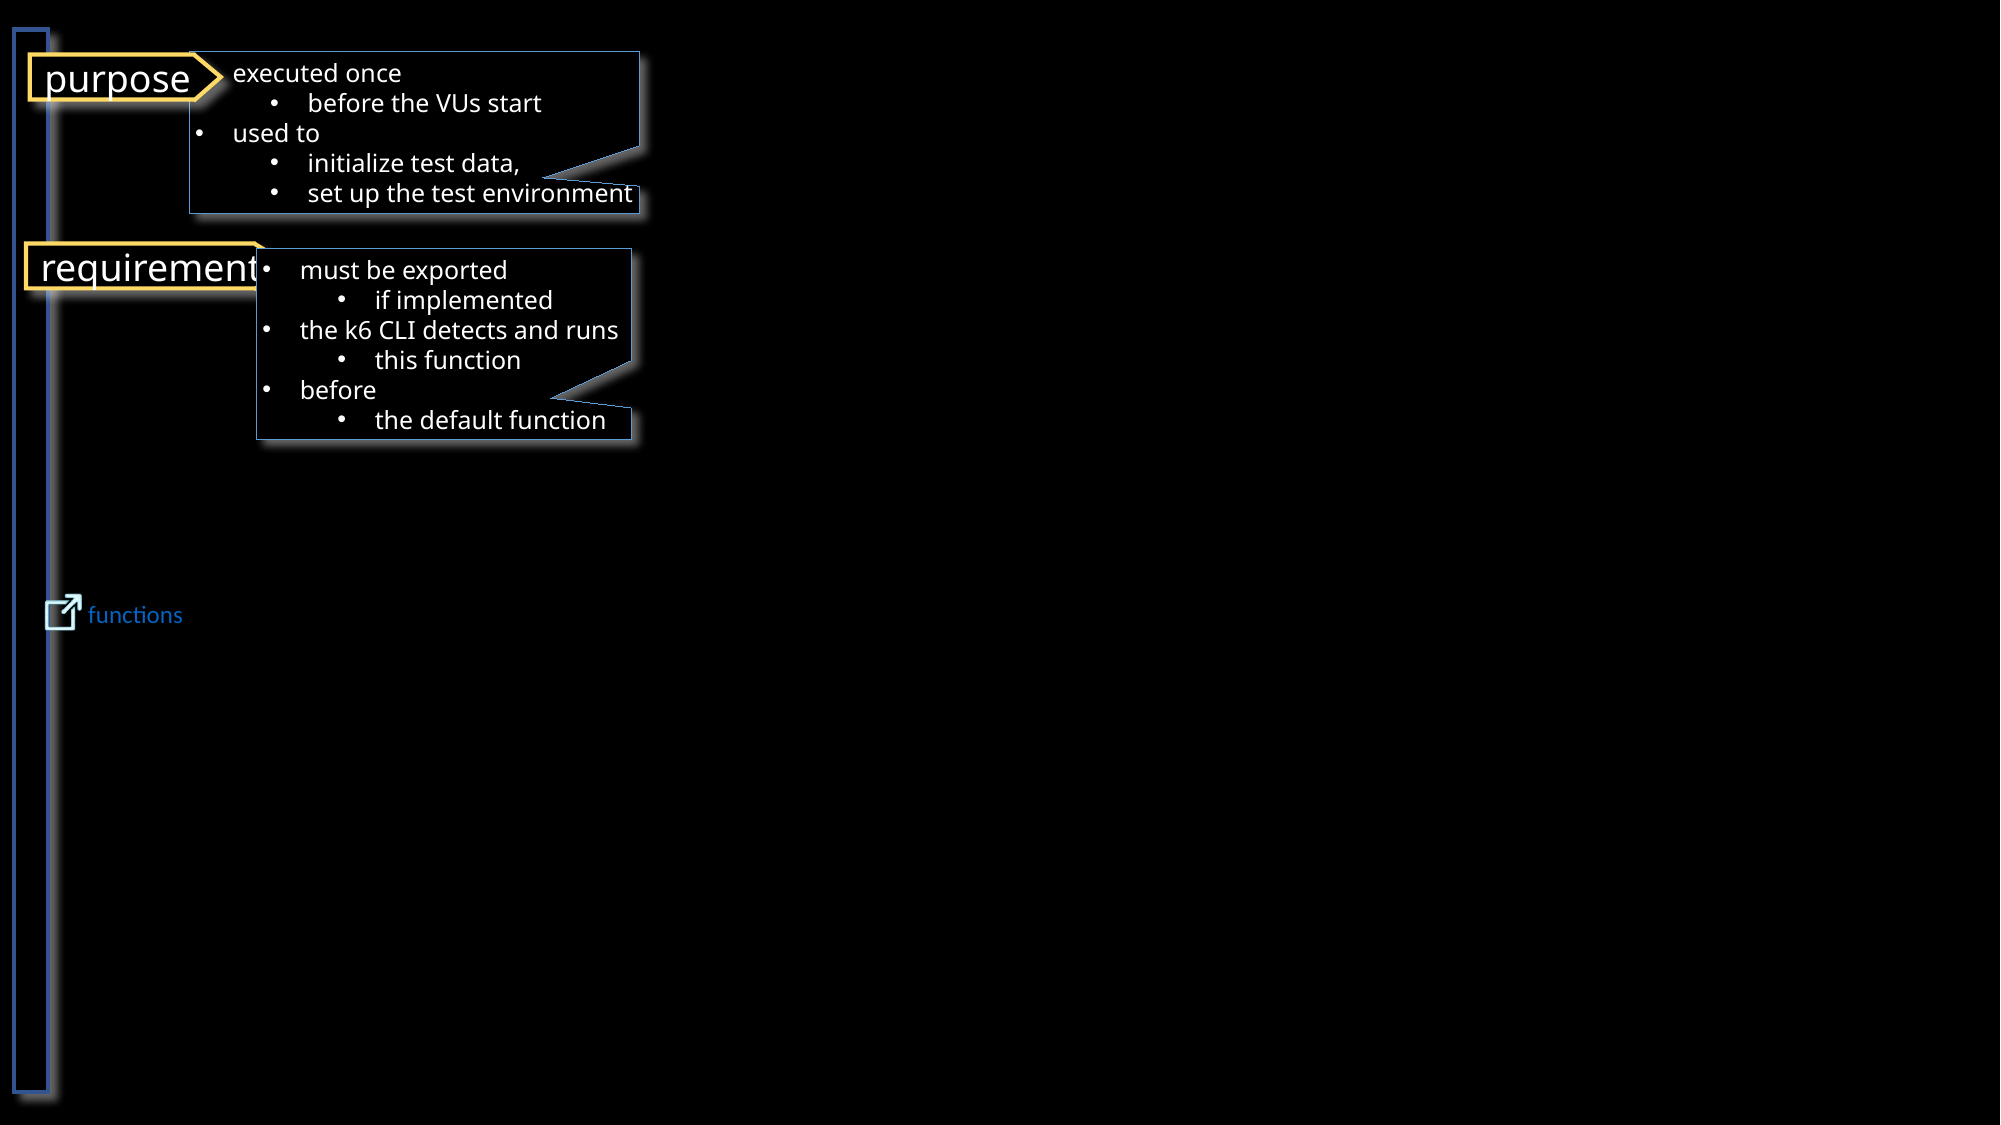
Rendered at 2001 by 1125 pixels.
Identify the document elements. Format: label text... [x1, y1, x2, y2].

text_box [40, 589, 199, 637]
text_box [13, 151, 49, 1093]
text_box requirement [25, 243, 262, 289]
text_box purpose [29, 54, 221, 100]
text_box executed once before the VUs start used to initialize test data, set up the test environment [189, 51, 640, 214]
title 3.2 setup [0, 0, 144, 151]
text_box must be exported if implemented the k6 CLI detects and runs this function before the default function [256, 248, 632, 440]
